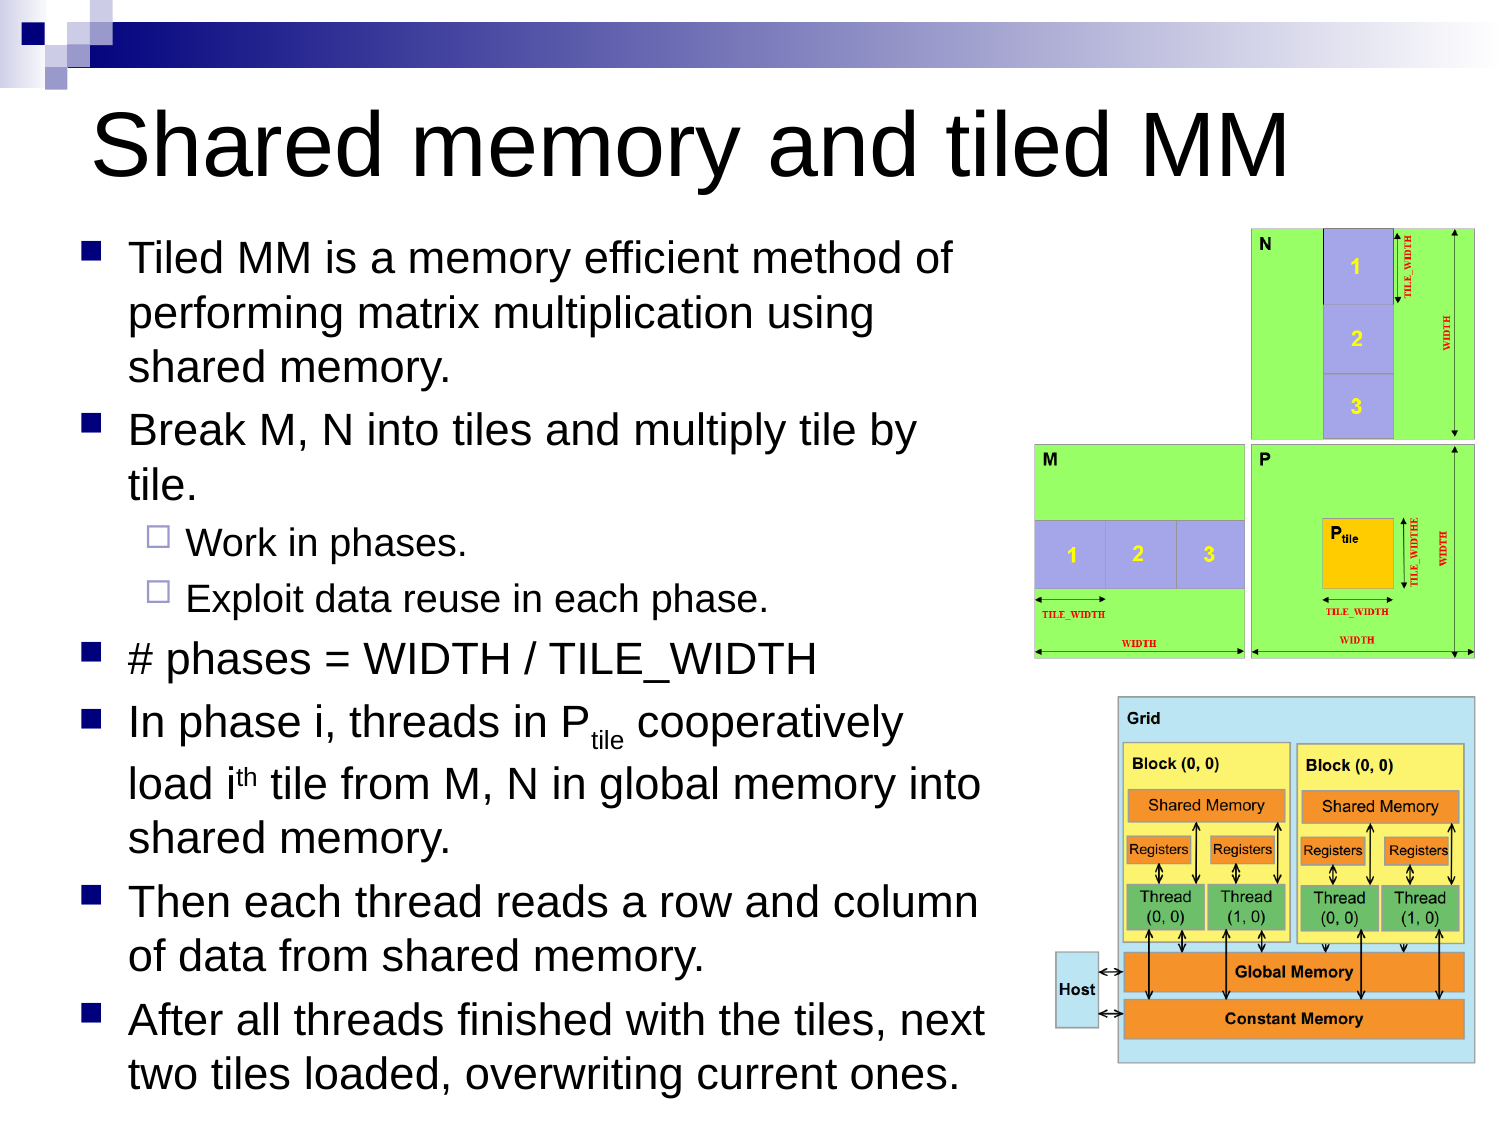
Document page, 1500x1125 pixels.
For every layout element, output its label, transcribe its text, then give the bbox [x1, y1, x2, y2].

title Shared memory and tiled MM [75, 75, 1425, 205]
picture [1025, 220, 1480, 667]
list Tiled MM is a memory efficient method of performing matrix multiplication using shared memory. Break M, N into tiles and multiply tile by tile. Work in phases. Exploit data reuse in each phase. # phases = WIDTH / TILE_WIDTH In phase i, threads in Ptile cooperatively load ith tile from M, N in global memory into shared memory. Then each thread reads a row and column of data from shared memory. After all threads finished with the tiles, next two tiles loaded, overwriting current ones. [63, 220, 1008, 1125]
picture [1049, 686, 1480, 1068]
